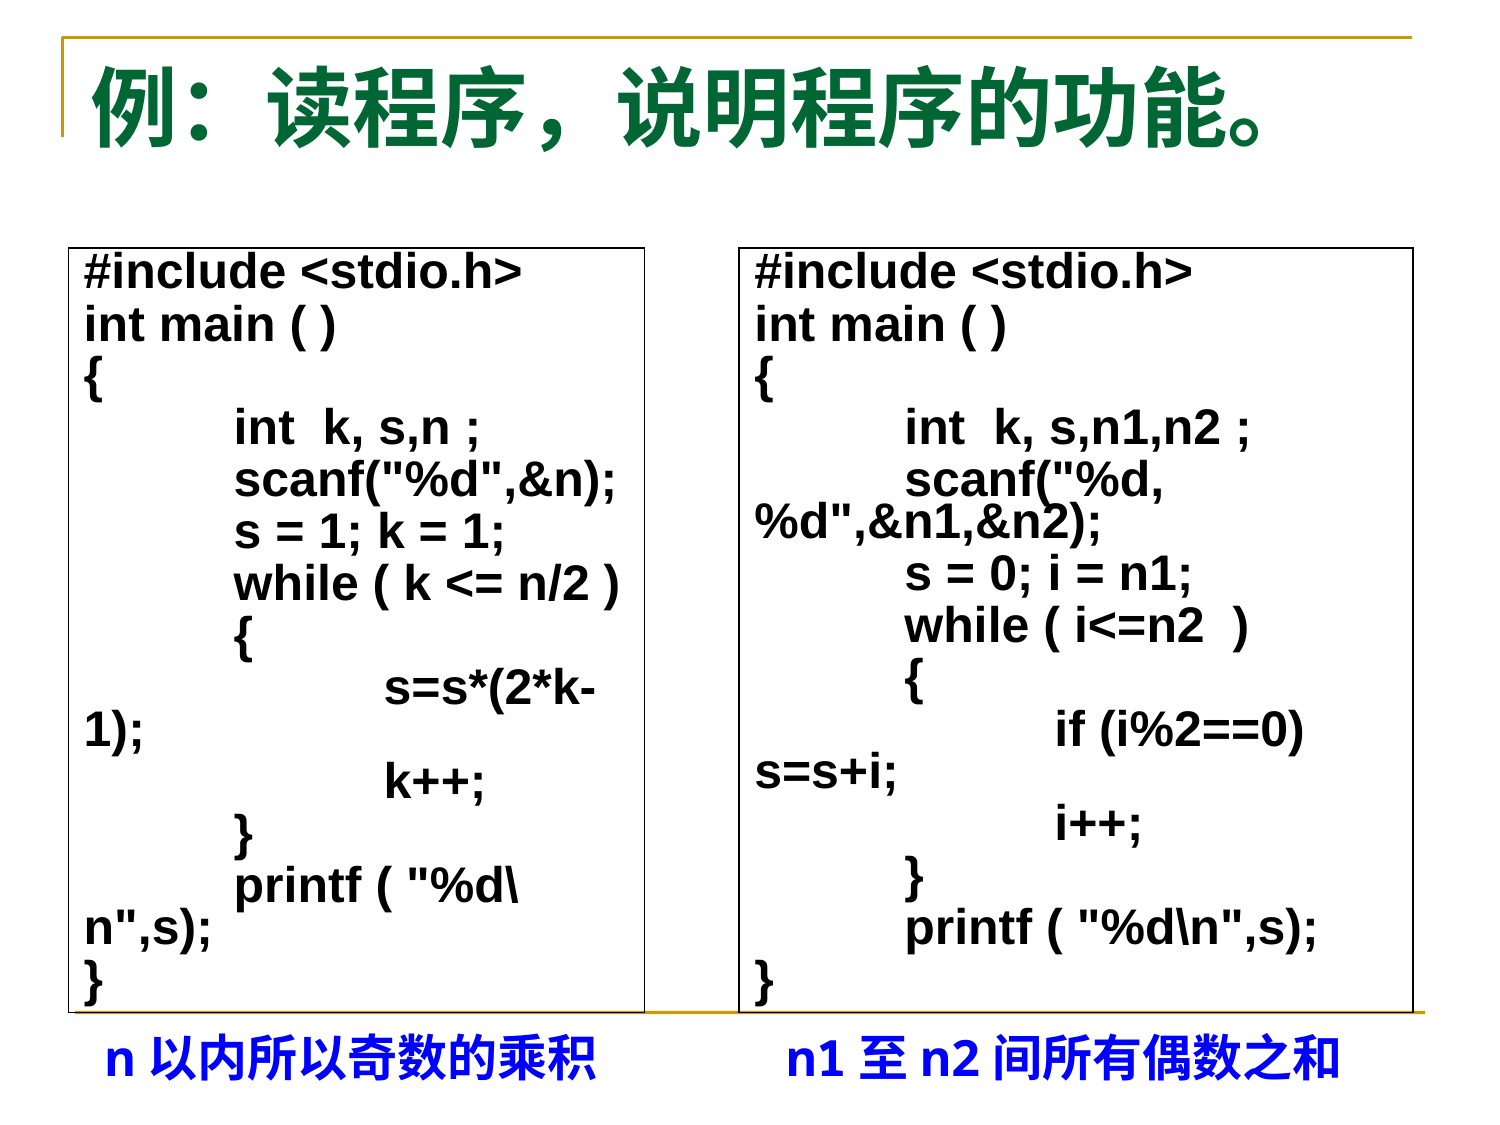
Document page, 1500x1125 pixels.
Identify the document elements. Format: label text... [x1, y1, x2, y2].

text_box n以内所以奇数的乘积 [90, 1019, 631, 1095]
text_box n1至n2间所有偶数之和 [771, 1019, 1361, 1095]
text_box #include <stdio.h> int main ( ) { int k, s,n1,n2 ; scanf("%d,%d",&n1,&n2); s = 0; i = n1; while ( i<=n2 ) { if (i%2==0) s=s+i; i++; } printf ( "%d\n",s); } [739, 247, 1413, 1013]
title 例：读程序，说明程序的功能。 [74, 45, 1426, 233]
text_box #include <stdio.h> int main ( ) { int k, s,n ; scanf("%d",&n); s = 1; k = 1; while ( k <= n/2 ) { s=s*(2*k-1); k++; } printf ( "%d\n",s); } [68, 247, 645, 1013]
